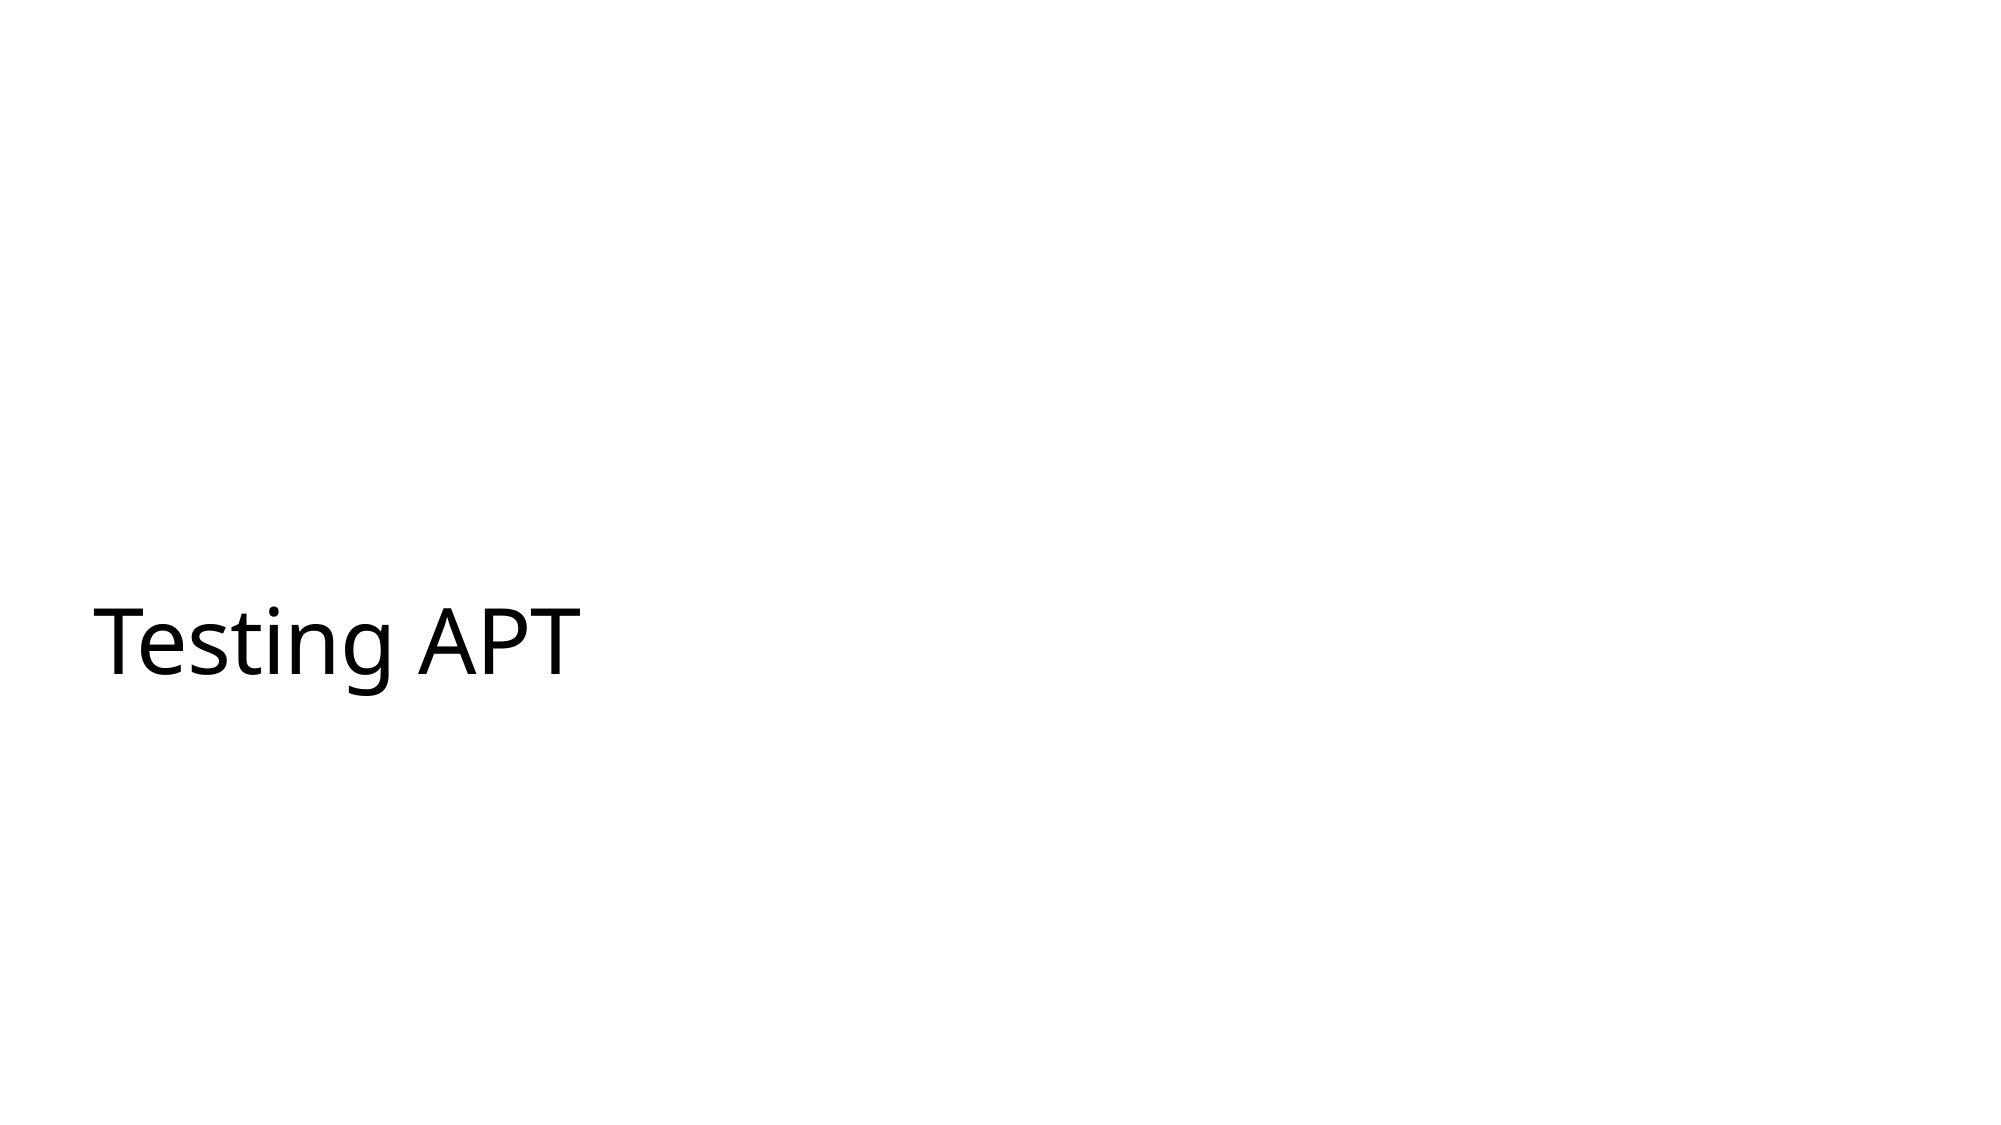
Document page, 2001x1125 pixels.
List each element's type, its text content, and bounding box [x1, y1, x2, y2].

title Testing APT [78, 423, 1922, 702]
